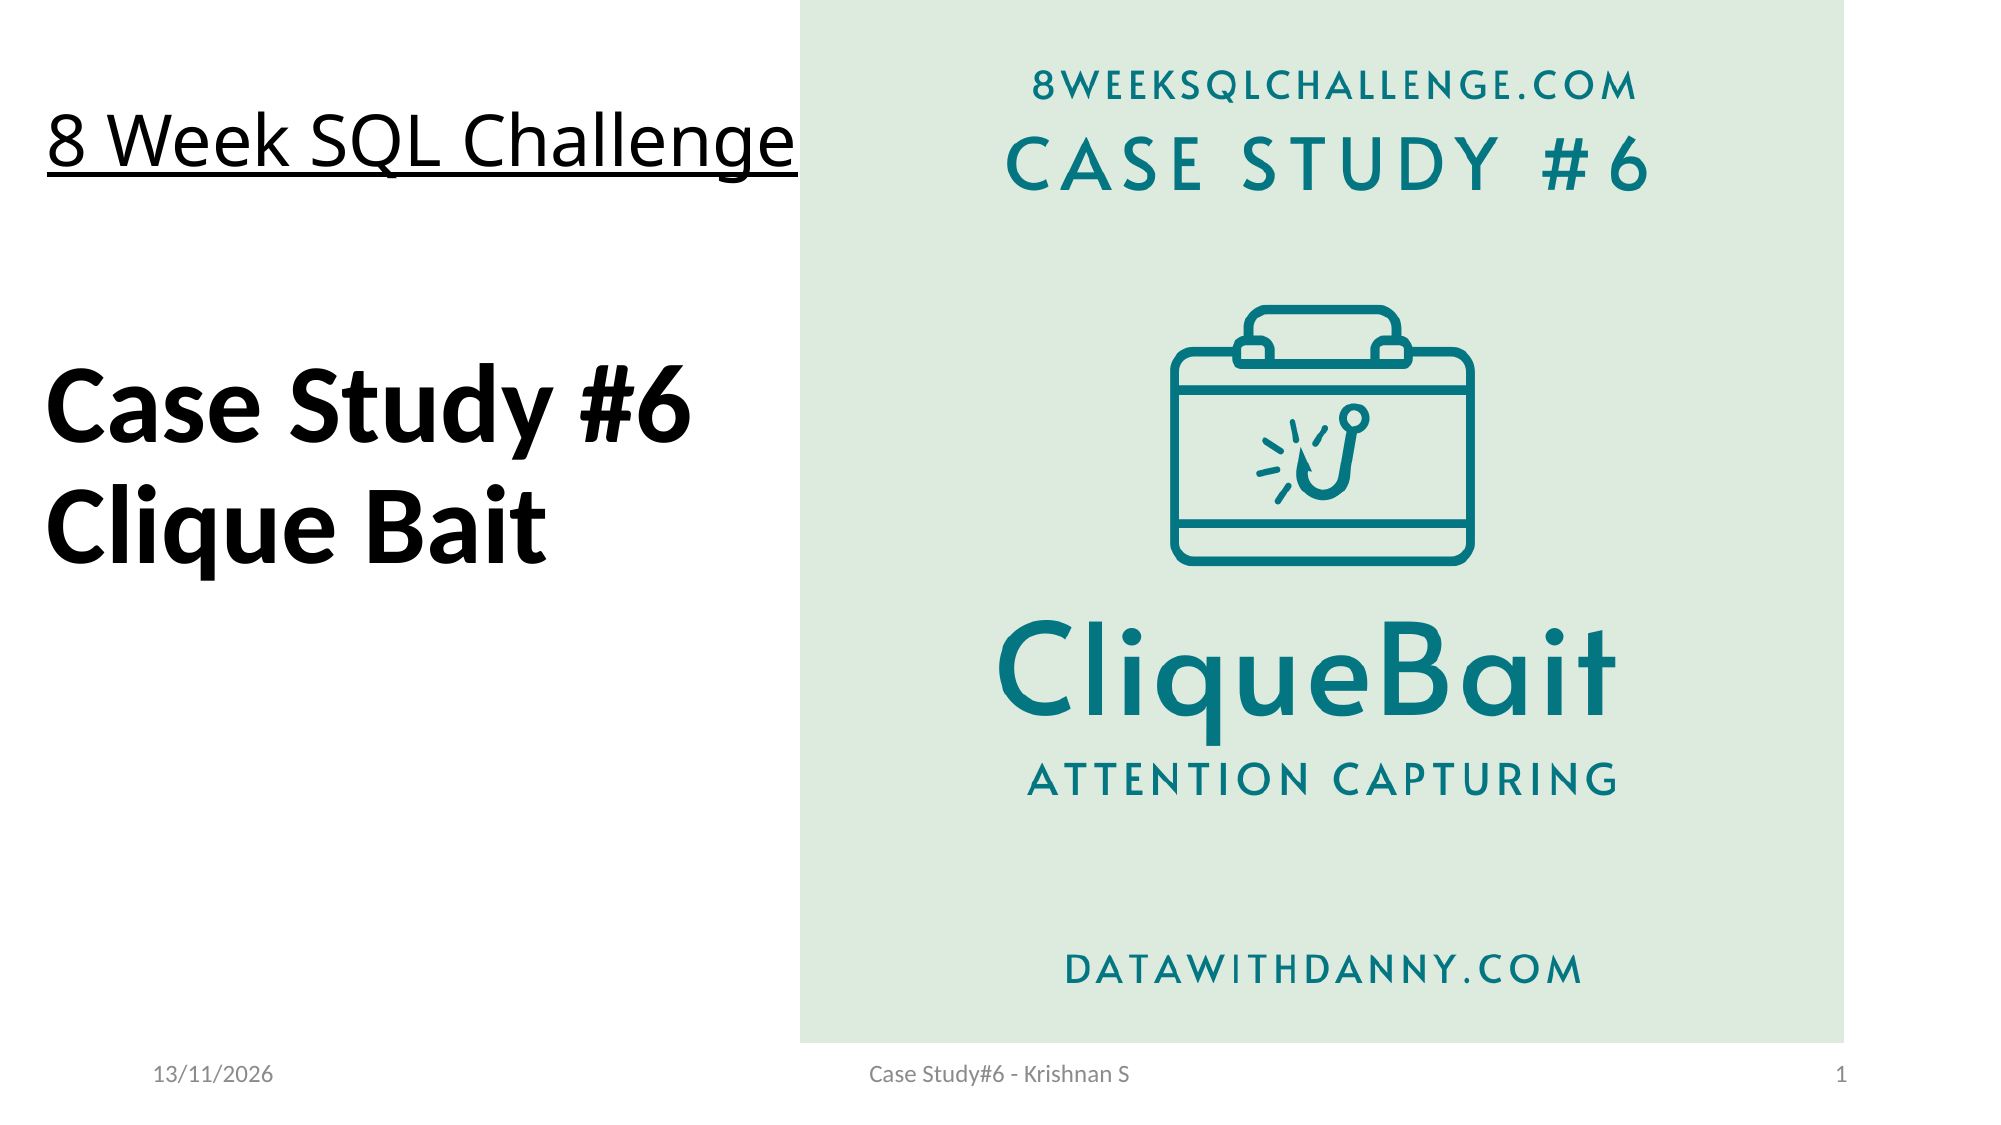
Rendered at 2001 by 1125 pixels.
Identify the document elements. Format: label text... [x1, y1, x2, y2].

footer Case Study#6 - Krishnan S [662, 1042, 1338, 1103]
title 8 Week SQL Challenge [31, 78, 800, 278]
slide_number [137, 1042, 588, 1103]
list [800, 0, 1844, 1043]
list Case Study #6 Clique Bait [31, 337, 766, 963]
slide_number 1 [1412, 1042, 1863, 1103]
